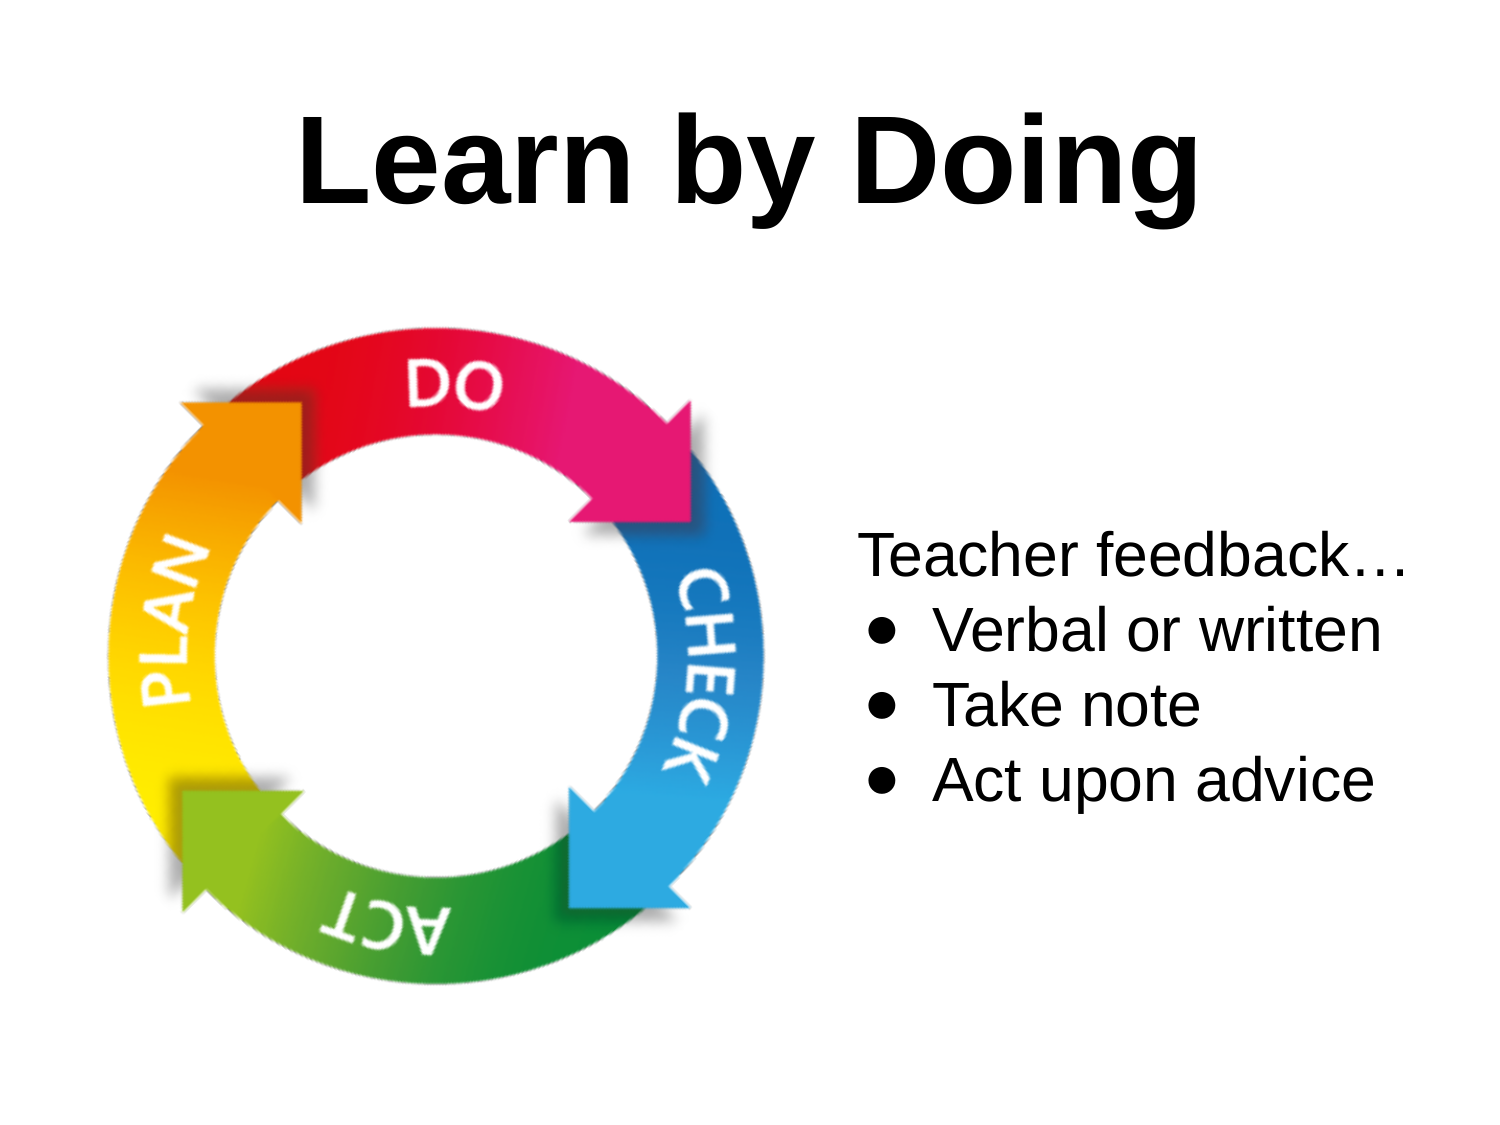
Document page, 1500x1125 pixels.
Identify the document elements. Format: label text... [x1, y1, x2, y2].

title Learn by Doing [51, 26, 1449, 280]
text_box Teacher feedback… Verbal or written Take note Act upon advice [842, 499, 1440, 919]
picture [0, 134, 842, 1125]
